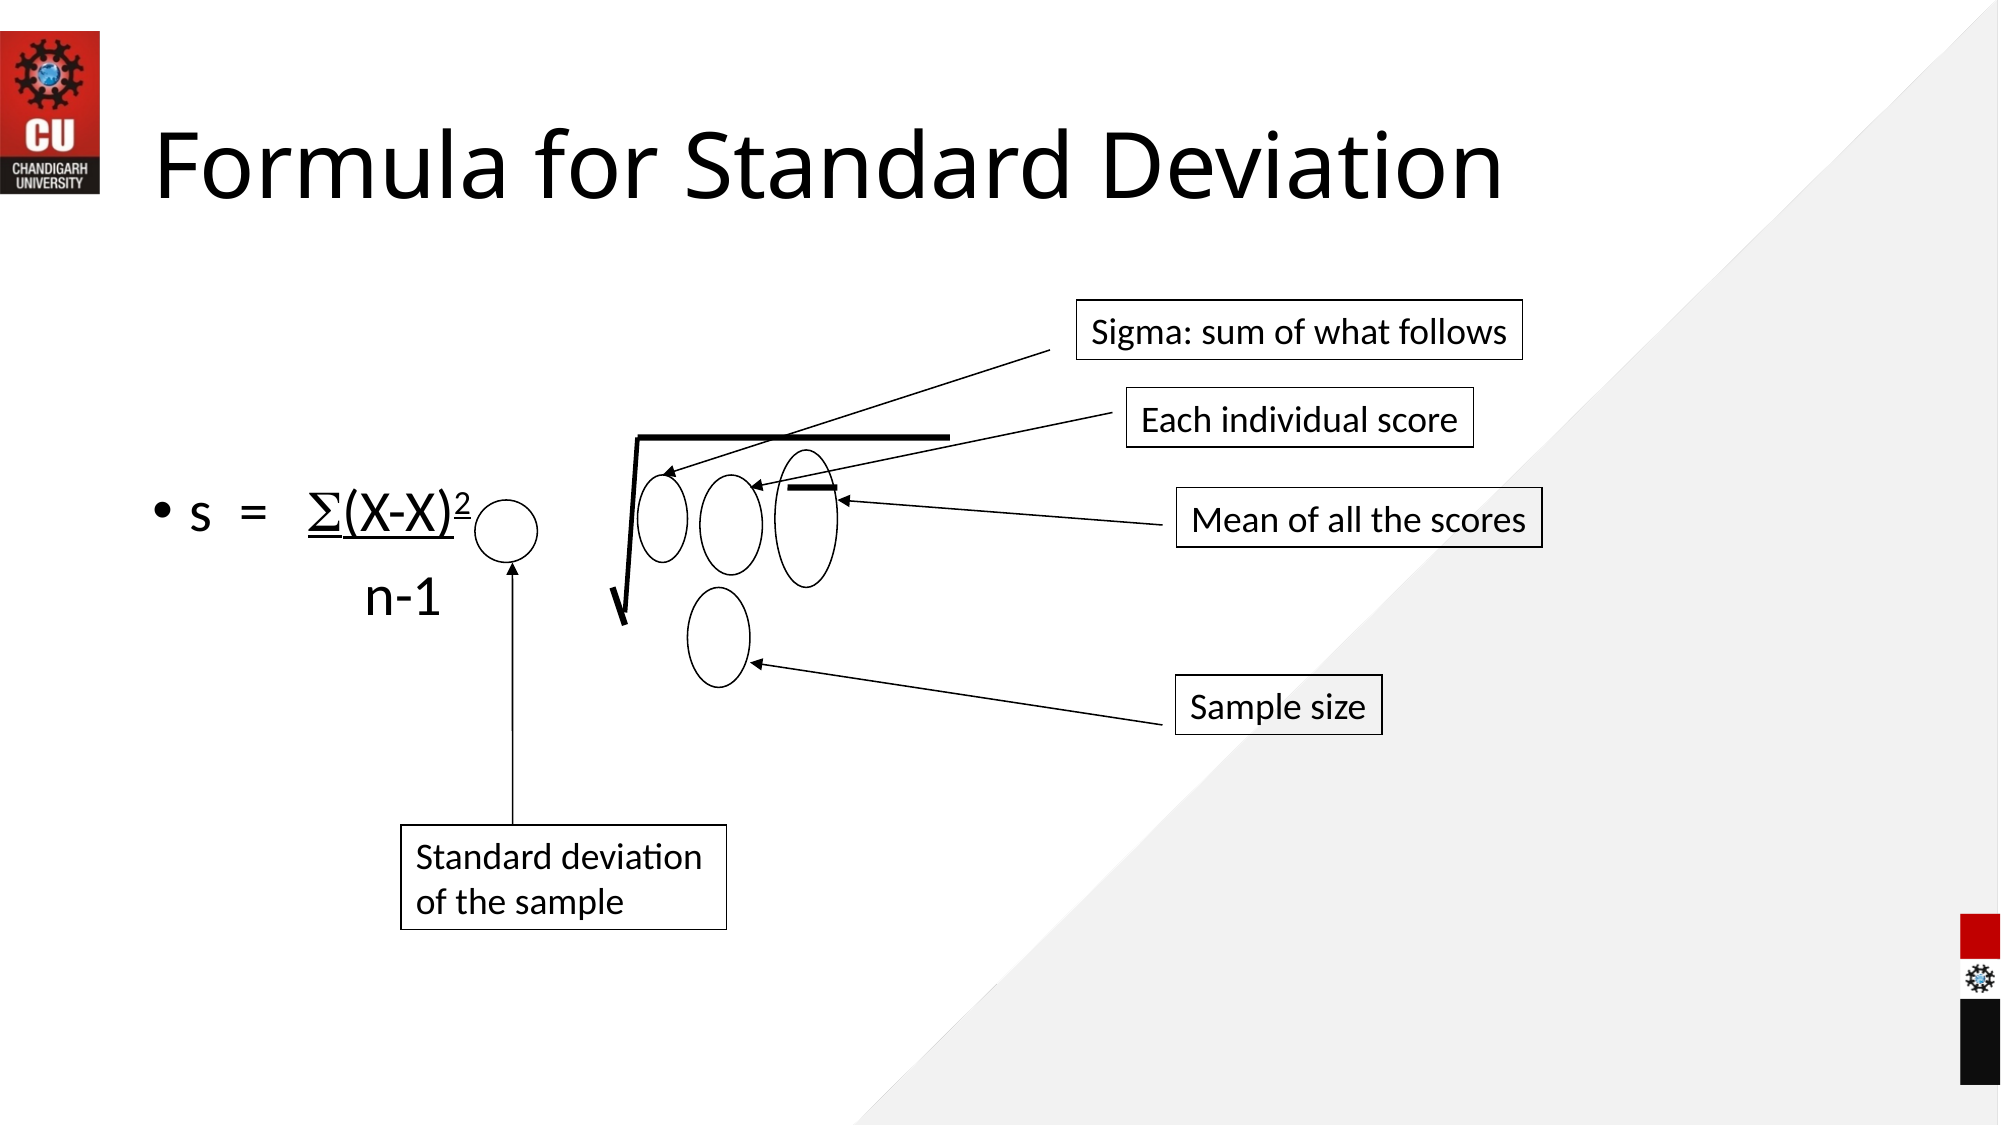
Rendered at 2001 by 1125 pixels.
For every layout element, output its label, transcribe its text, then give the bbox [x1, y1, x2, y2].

text_box [699, 474, 763, 575]
text_box [774, 449, 838, 588]
text_box [474, 499, 538, 563]
list s = (X-X)2 n-1 [137, 299, 1863, 1014]
picture [0, 0, 2001, 1125]
text_box Mean of all the scores [1176, 487, 1542, 548]
text_box [637, 474, 688, 563]
text_box Sample size [1175, 674, 1382, 735]
text_box Standard deviation of the sample [401, 824, 727, 930]
text_box [662, 349, 1051, 478]
text_box Each individual score [1126, 387, 1474, 448]
text_box [687, 587, 750, 688]
text_box Sigma: sum of what follows [1076, 299, 1523, 360]
text_box [506, 562, 519, 824]
title Formula for Standard Deviation [137, 59, 1863, 278]
text_box [750, 478, 779, 492]
text_box [750, 658, 1163, 726]
text_box [837, 494, 1163, 526]
